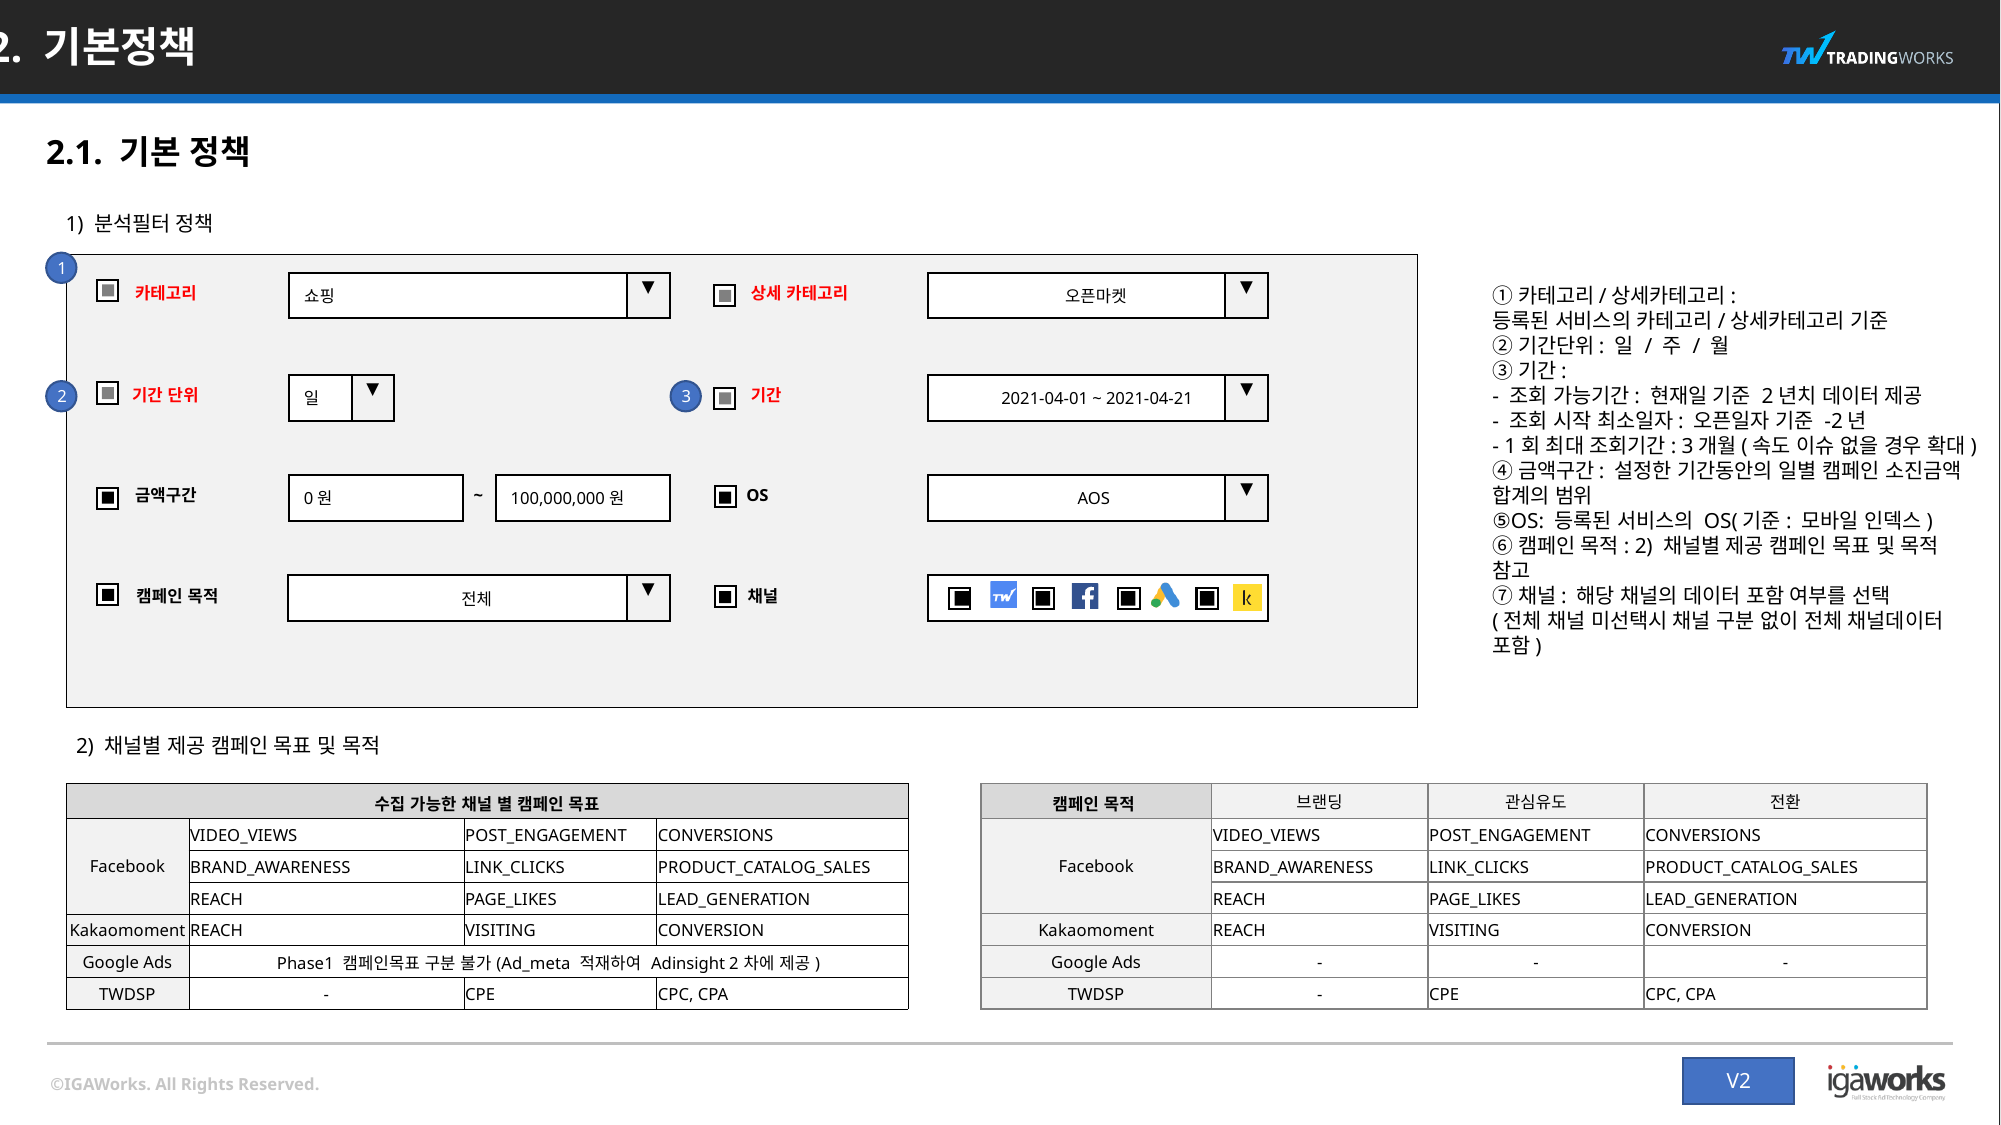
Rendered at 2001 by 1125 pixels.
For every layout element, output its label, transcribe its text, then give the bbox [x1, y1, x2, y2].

text_box [96, 279, 119, 302]
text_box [928, 575, 1269, 622]
text_box OS [731, 477, 784, 513]
text_box V2 [1682, 1057, 1795, 1105]
table_cell REACH [1212, 883, 1427, 913]
table_cell - [1645, 946, 1926, 977]
table_cell Google Ads [982, 946, 1211, 977]
text_box [713, 284, 736, 307]
text_box 쇼핑 [288, 272, 626, 319]
table_cell REACH [190, 915, 464, 945]
text_box 2 [45, 380, 78, 413]
table_cell LINK_CLICKS [1429, 851, 1643, 881]
text_box 카테고리 [120, 275, 213, 310]
table_cell Facebook [982, 819, 1211, 913]
text_box [713, 387, 736, 410]
table_cell PAGE_LIKES [1429, 883, 1643, 913]
table_cell LEAD_GENERATION [657, 883, 908, 914]
text_box 캠페인 목적 [121, 578, 234, 613]
table_cell TWDSP [67, 978, 189, 1009]
table_header 수집 가능한 채널 별 캠페인 목표 [67, 784, 908, 818]
text_box [101, 386, 115, 400]
text_box 3 [669, 380, 702, 413]
table_cell CPE [465, 978, 656, 1009]
table_cell Phase1 캠페인목표 구분 불가(Ad_meta 적재하여 Adinsight 2차에 제공) [190, 946, 908, 977]
table_cell LINK_CLICKS [465, 851, 656, 882]
picture [1781, 30, 1833, 64]
table_cell - [1429, 946, 1643, 977]
text_box ▼ [626, 272, 671, 319]
table_cell CONVERSION [1645, 914, 1926, 945]
table_cell TWDSP [982, 978, 1211, 1008]
table_cell REACH [190, 883, 464, 914]
table_cell - [190, 978, 464, 1009]
text_box 채널 [732, 578, 794, 613]
table_cell Kakaomoment [67, 915, 189, 945]
table_cell PRODUCT_CATALOG_SALES [657, 851, 908, 882]
text_box [718, 491, 732, 505]
table_cell VISITING [465, 915, 656, 945]
text_box [714, 585, 737, 608]
text_box [718, 590, 732, 604]
text_box [101, 283, 115, 297]
text_box ▼ [1224, 474, 1269, 522]
table_cell PAGE_LIKES [465, 883, 656, 914]
text_box 2.1. 기본 정책 [22, 123, 355, 179]
text_box [96, 381, 119, 405]
table_cell CONVERSIONS [1645, 819, 1926, 850]
text_box 오픈마켓 [927, 272, 1224, 319]
text_box [65, 253, 1419, 708]
text_box ▼ [351, 374, 395, 422]
table_cell POST_ENGAGEMENT [465, 819, 656, 850]
text_box 일 [288, 374, 351, 422]
table_cell CONVERSIONS [657, 819, 908, 850]
text_box 2021-04-01 ~ 2021-04-21 [927, 374, 1224, 422]
text_box [101, 588, 115, 602]
table_cell CPC, CPA [1645, 978, 1926, 1008]
table_cell VISITING [1429, 914, 1643, 945]
table_cell Kakaomoment [982, 914, 1211, 945]
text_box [288, 575, 670, 622]
text_box [714, 485, 737, 508]
table_cell REACH [1212, 914, 1427, 945]
text_box [101, 491, 115, 505]
picture [1806, 1043, 1967, 1119]
table_header 브랜딩 [1212, 784, 1427, 818]
table_cell Google Ads [67, 946, 189, 977]
text_box 2) 채널별 제공 캠페인 목표 및 목적 [61, 725, 396, 765]
table_cell - [1212, 946, 1427, 977]
text_box [96, 583, 119, 606]
text_box 1 [45, 251, 78, 284]
text_box [718, 391, 732, 406]
table_header 캠페인 목적 [982, 784, 1211, 818]
table_cell - [1212, 978, 1427, 1008]
text_box 1) 분석필터 정책 [50, 203, 229, 244]
text_box 기간 단위 [117, 377, 214, 413]
text_box 0원 [288, 474, 464, 522]
table_header 관심유도 [1429, 784, 1643, 818]
table_cell LEAD_GENERATION [1645, 883, 1926, 913]
text_box ①카테고리/상세카테고리: 등록된 서비스의 카테고리/상세카테고리 기준 ②기간단위: 일 / 주 / 월 ③기간: - 조회 가능기간: 현재일 기준 2년치 데이터 제공 - 조회 시작 최소일자: 오픈일자 기준 -2년 - 1회 최대 조회기간: 3개월(속도 이슈 없을 경우 확대) ④금액구간: 설정한 기간동안의 일별 캠페인 소진금액 합계의 범위 ⑤OS: 등록된 서비스의 OS(기준: 모바일 인덱스) ⑥캠페인 목적: 2) 채널별 제공 캠페인 목표 및 목적 참고 ⑦채널: 해당 채널의 데이터 포함 여부를 선택 (전체 채널 미선택시 채널 구분 없이 전체 채널데이터 포함) [1477, 275, 2000, 665]
text_box [96, 487, 119, 510]
table_header 전환 [1645, 784, 1926, 818]
text_box ~ [459, 477, 499, 513]
text_box 100,000,000원 [495, 474, 671, 522]
table_cell CPE [1429, 978, 1643, 1008]
text_box AOS [927, 474, 1224, 522]
table_cell PRODUCT_CATALOG_SALES [1645, 851, 1926, 881]
table_cell CPC, CPA [657, 978, 908, 1009]
text_box ▼ [1224, 374, 1269, 422]
text_box ▼ [1224, 272, 1269, 319]
text_box 2. 기본정책 [0, 13, 337, 78]
text_box 기간 [736, 377, 797, 413]
text_box [718, 289, 732, 303]
table_cell BRAND_AWARENESS [190, 851, 464, 882]
table_cell Facebook [67, 819, 189, 914]
text_box 상세 카테고리 [736, 275, 864, 310]
table_cell VIDEO_VIEWS [190, 819, 464, 850]
table_cell CONVERSION [657, 915, 908, 945]
table_cell BRAND_AWARENESS [1212, 851, 1427, 881]
table_cell POST_ENGAGEMENT [1429, 819, 1643, 850]
picture [1819, 30, 1953, 64]
table_cell VIDEO_VIEWS [1212, 819, 1427, 850]
text_box 금액구간 [120, 477, 213, 513]
